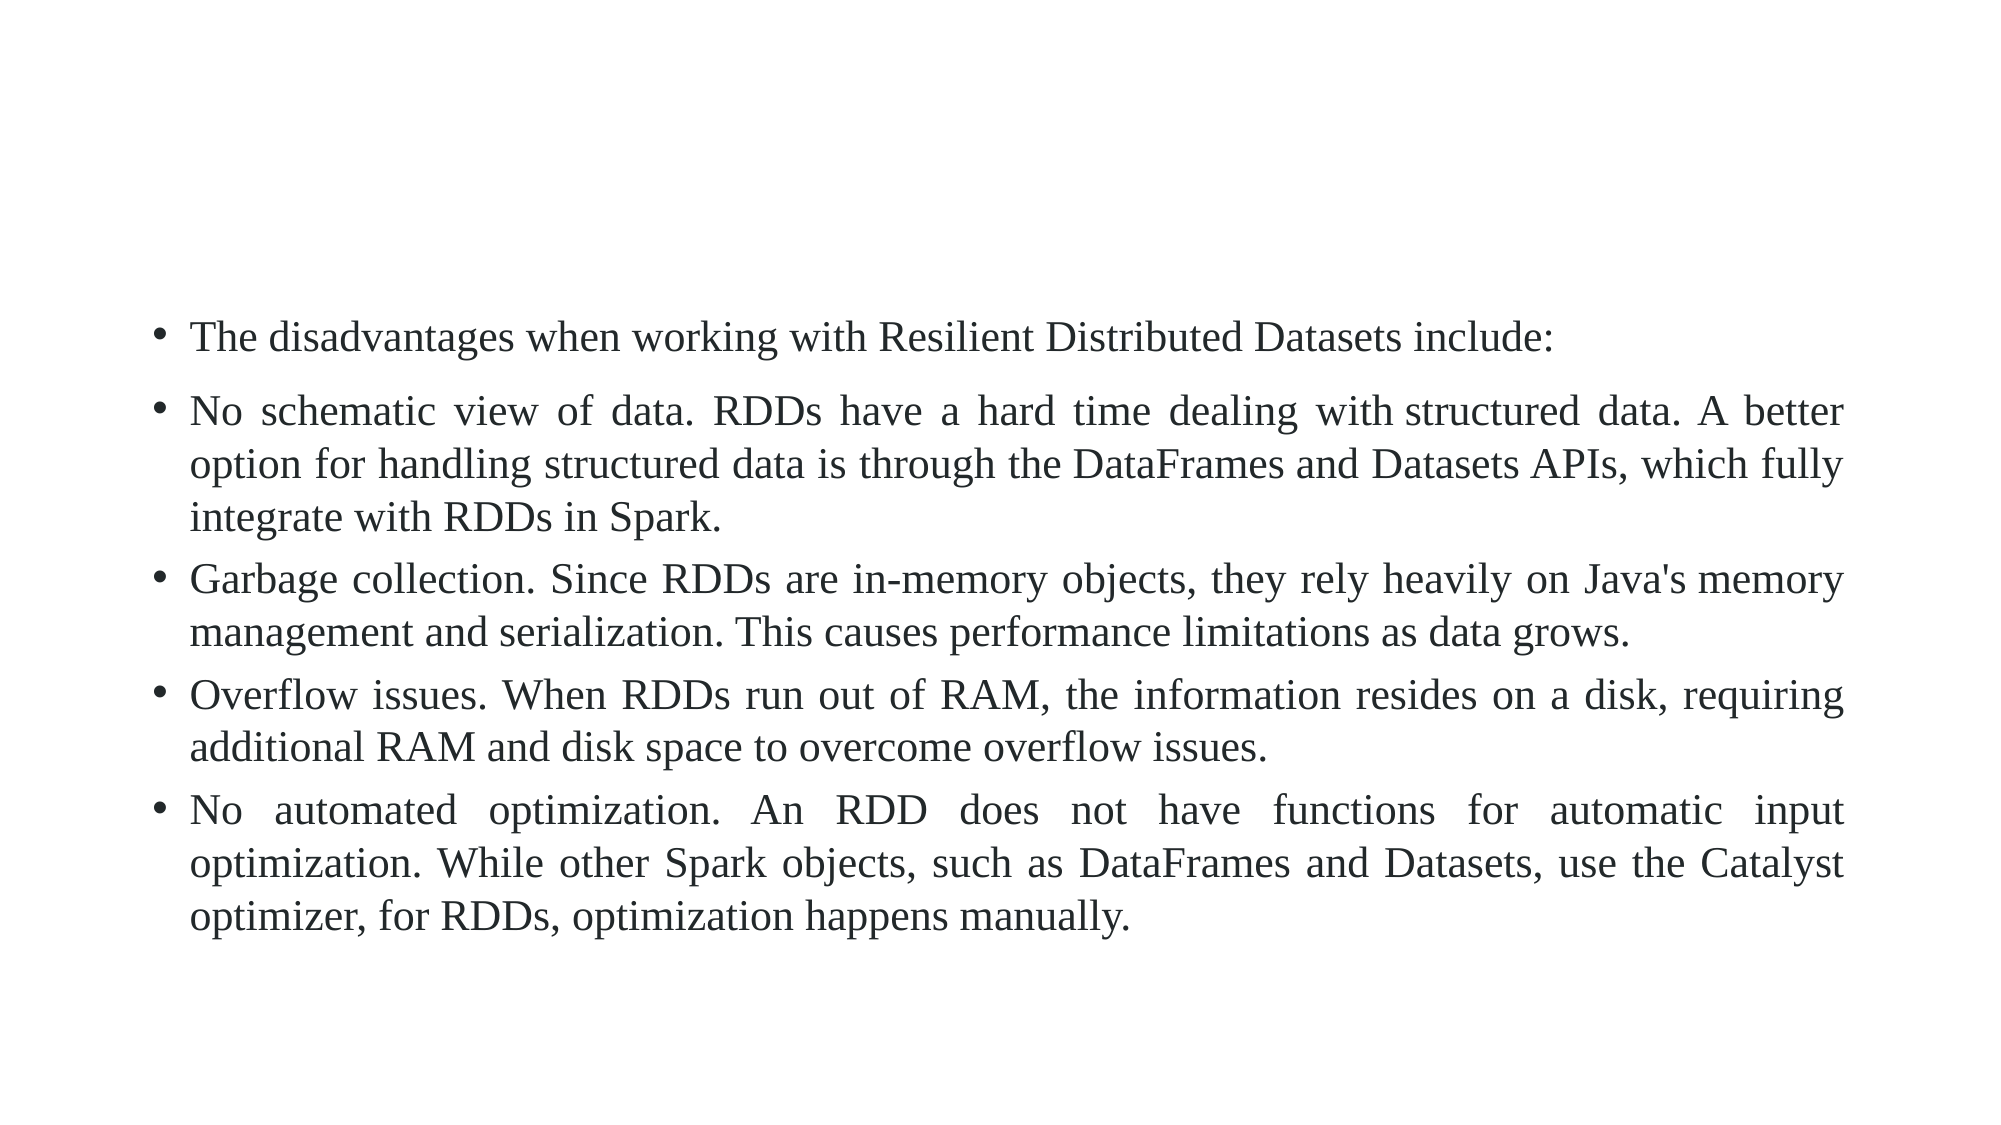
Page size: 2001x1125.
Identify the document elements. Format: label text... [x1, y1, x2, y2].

list The disadvantages when working with Resilient Distributed Datasets include: No schematic view of data. RDDs have a hard time dealing with structured data. A better option for handling structured data is through the DataFrames and Datasets APIs, which fully integrate with RDDs in Spark. Garbage collection. Since RDDs are in-memory objects, they rely heavily on Java's memory management and serialization. This causes performance limitations as data grows. Overflow issues. When RDDs run out of RAM, the information resides on a disk, requiring additional RAM and disk space to overcome overflow issues. No automated optimization. An RDD does not have functions for automatic input optimization. While other Spark objects, such as DataFrames and Datasets, use the Catalyst optimizer, for RDDs, optimization happens manually. [137, 299, 1863, 1014]
